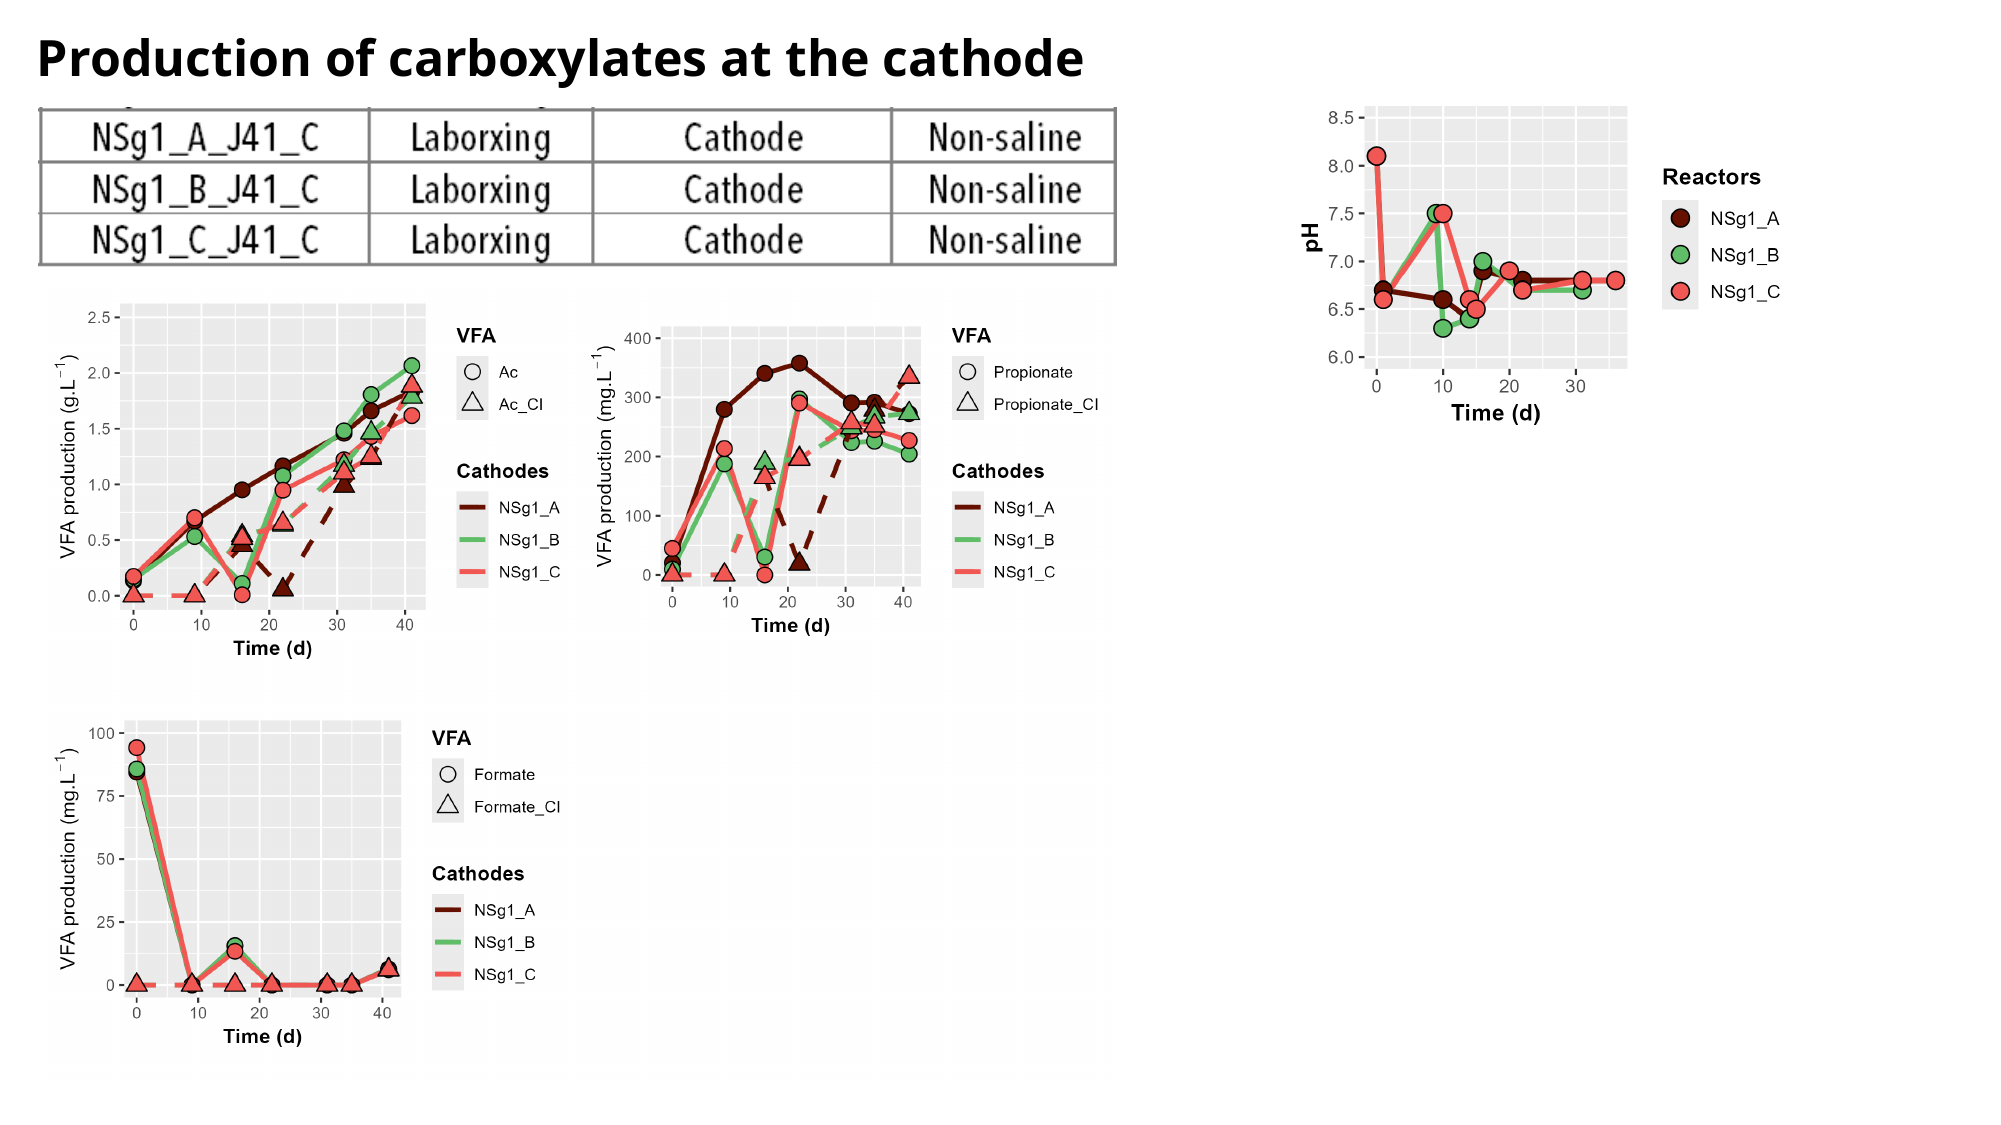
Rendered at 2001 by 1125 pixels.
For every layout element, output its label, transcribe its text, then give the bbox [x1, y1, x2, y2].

picture [1269, 94, 1831, 437]
text_box Production of carboxylates at the cathode [22, 19, 1435, 94]
picture [38, 107, 1117, 268]
picture [44, 280, 1117, 1085]
